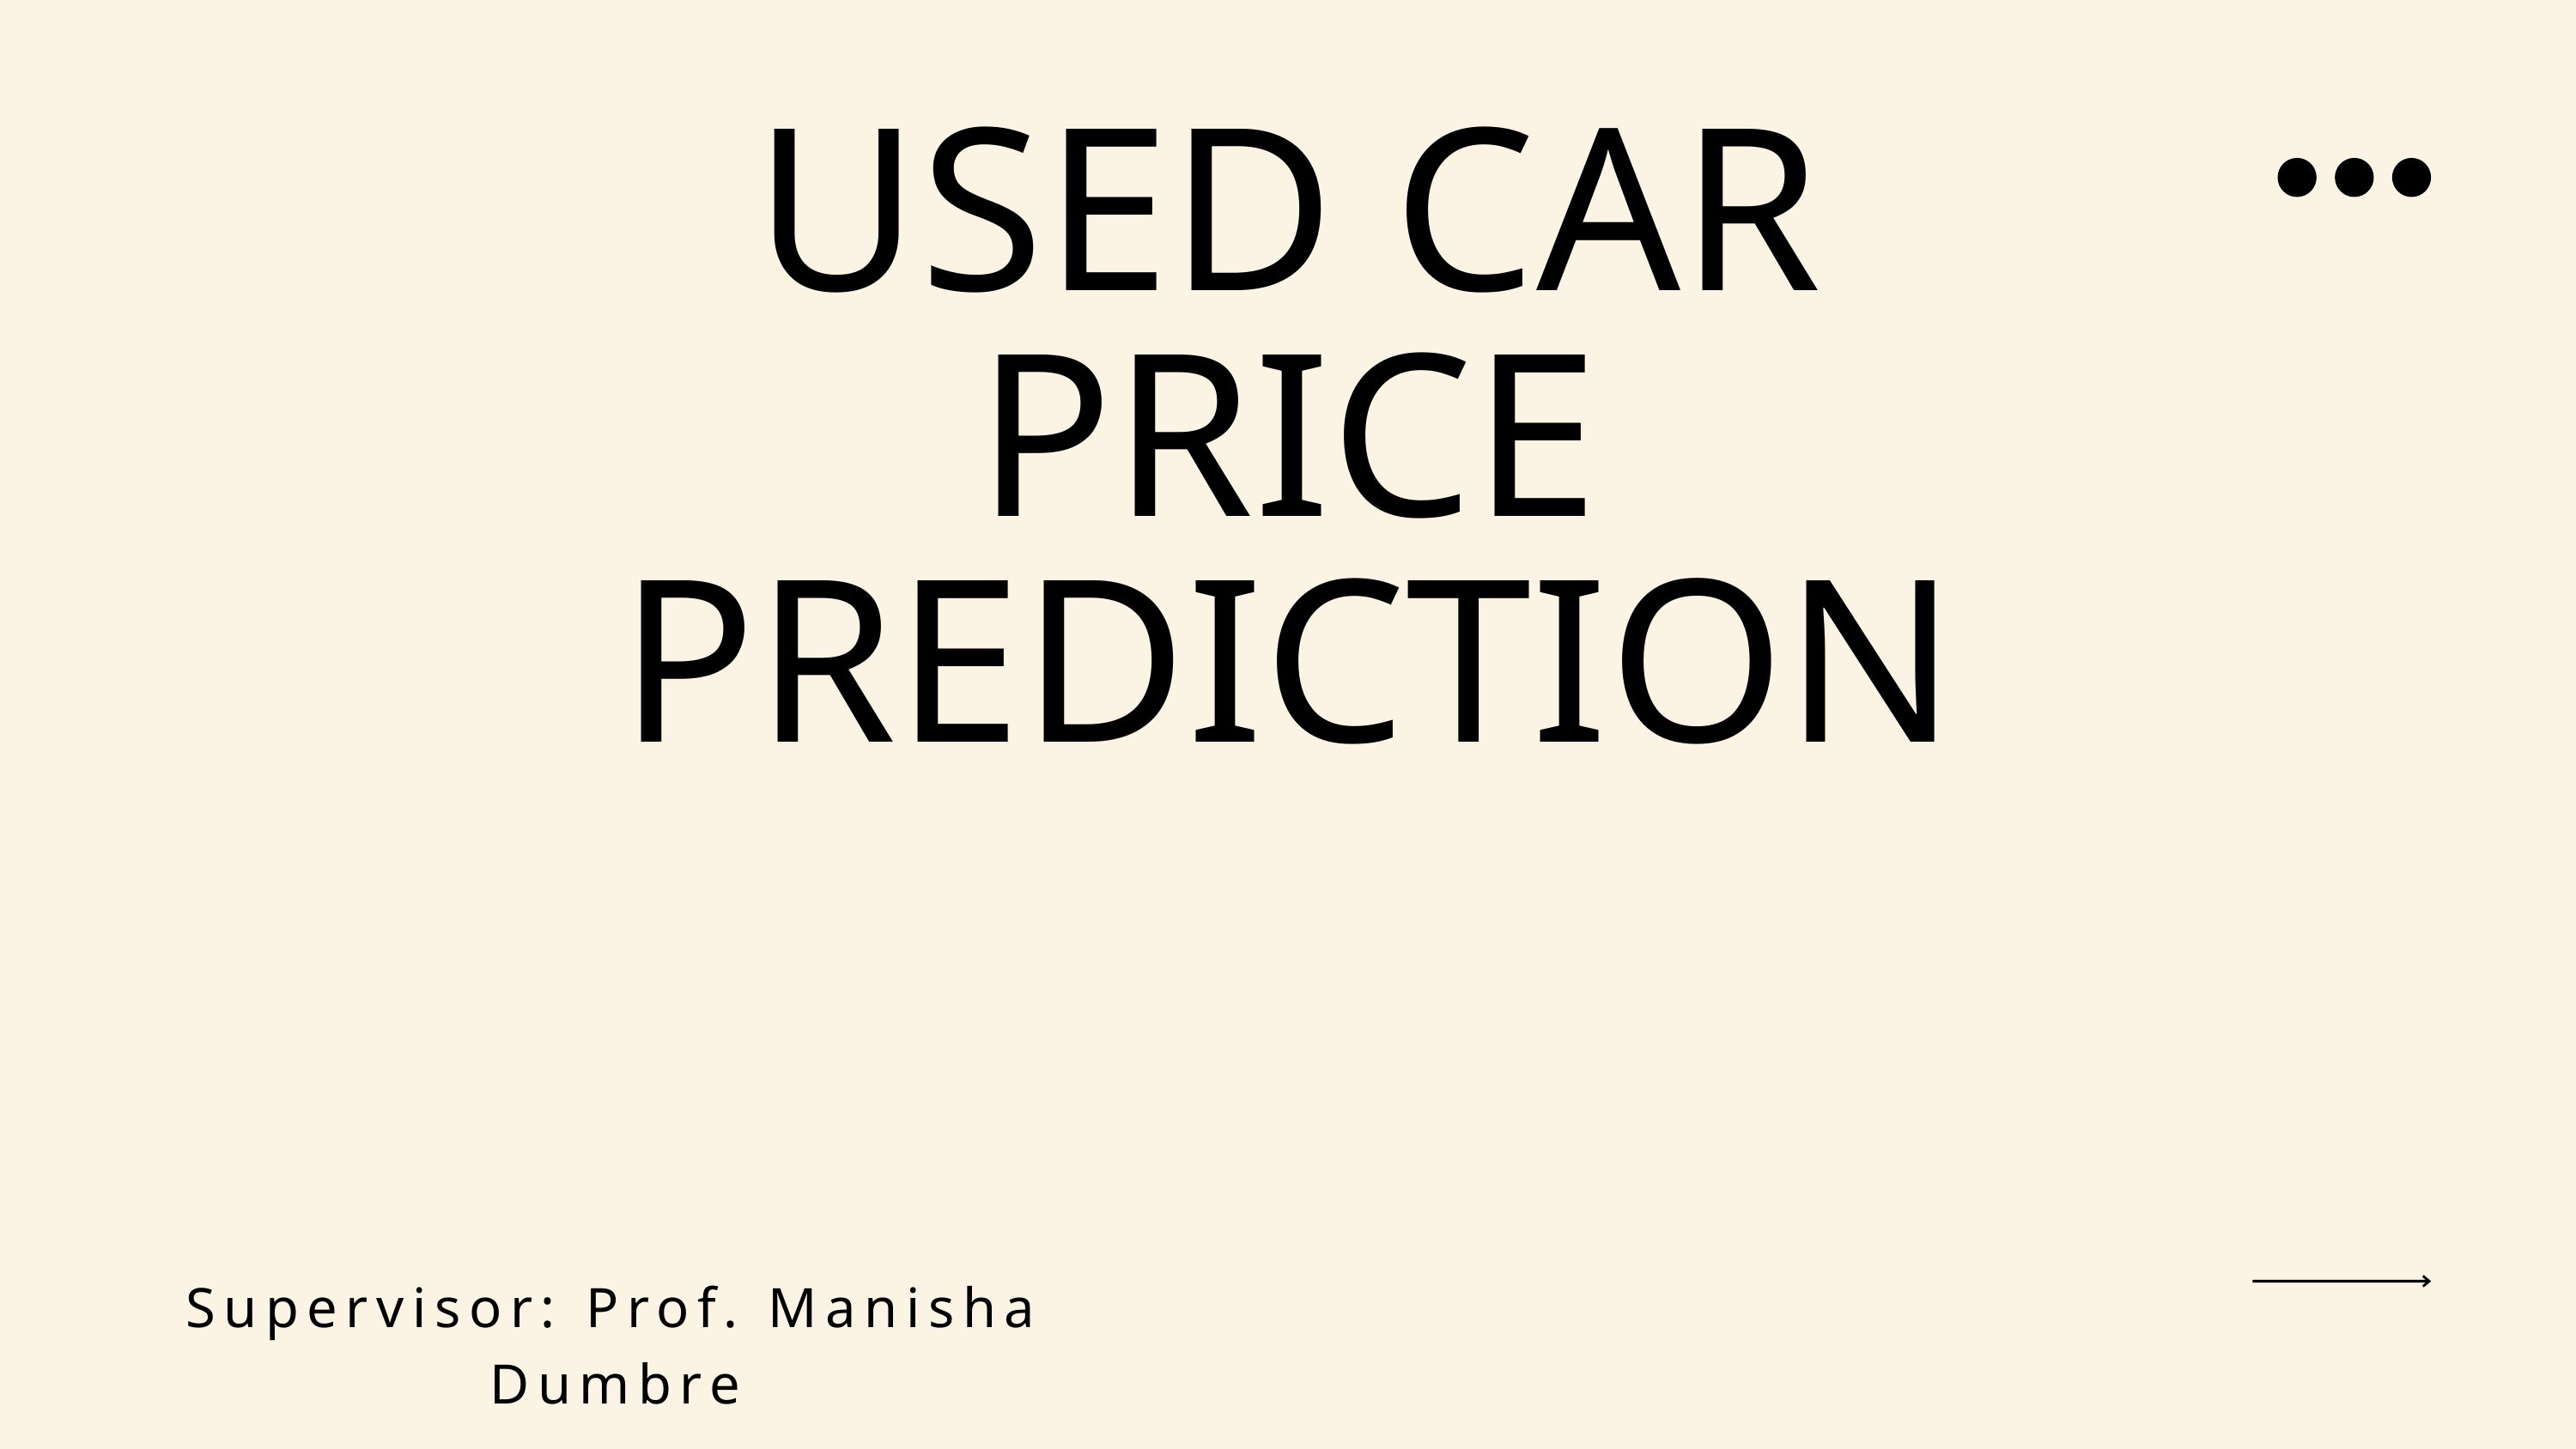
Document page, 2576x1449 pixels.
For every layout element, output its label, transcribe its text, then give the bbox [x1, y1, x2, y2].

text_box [2391, 157, 2432, 197]
text_box [2252, 1275, 2432, 1288]
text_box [2277, 157, 2318, 197]
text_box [2334, 157, 2374, 197]
text_box Supervisor: Prof. Manisha Dumbre [144, 1262, 1086, 1415]
text_box USED CAR PRICE PREDICTION [559, 109, 2017, 788]
